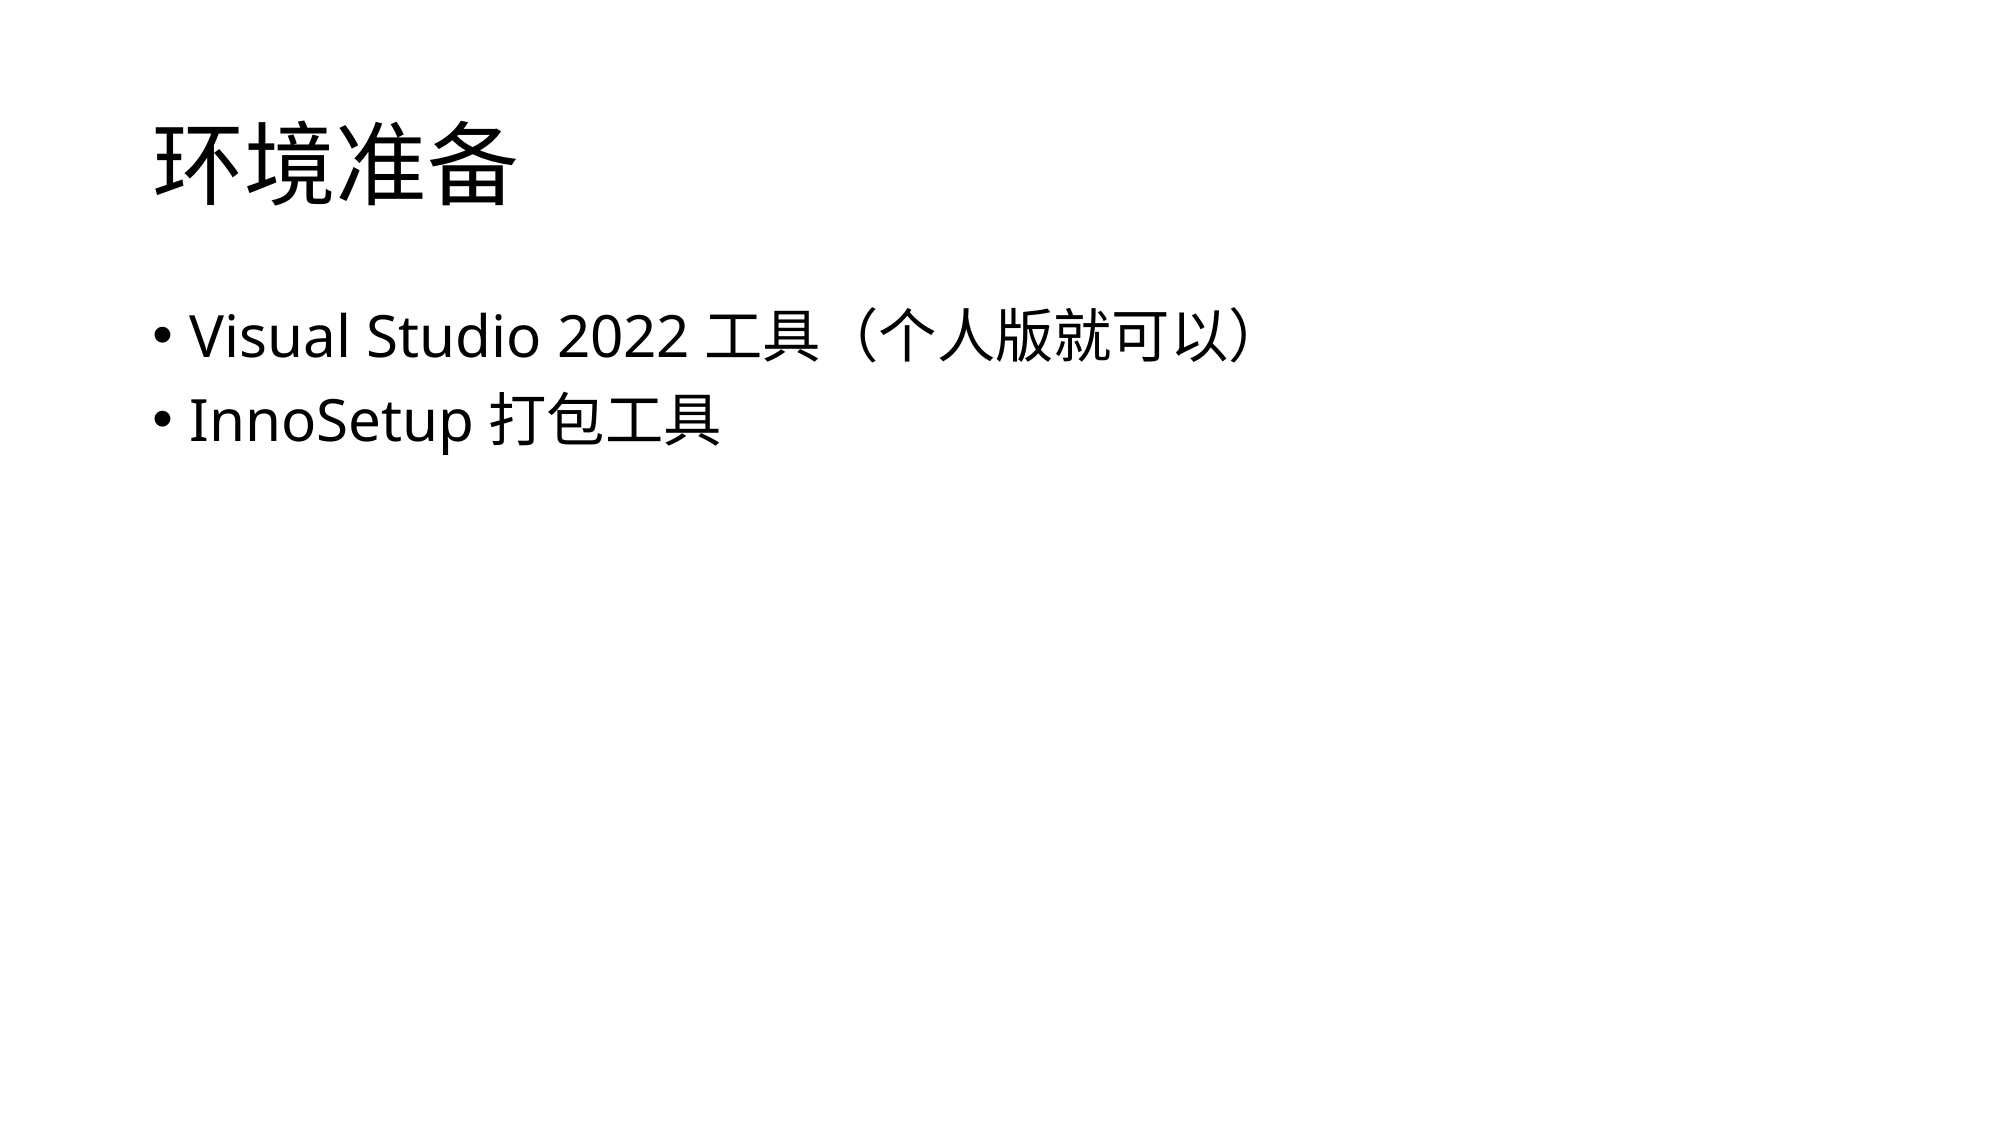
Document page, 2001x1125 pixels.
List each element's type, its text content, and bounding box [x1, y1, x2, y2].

title 环境准备 [137, 59, 1863, 278]
list Visual Studio 2022工具（个人版就可以） InnoSetup打包工具 [137, 299, 1863, 1014]
